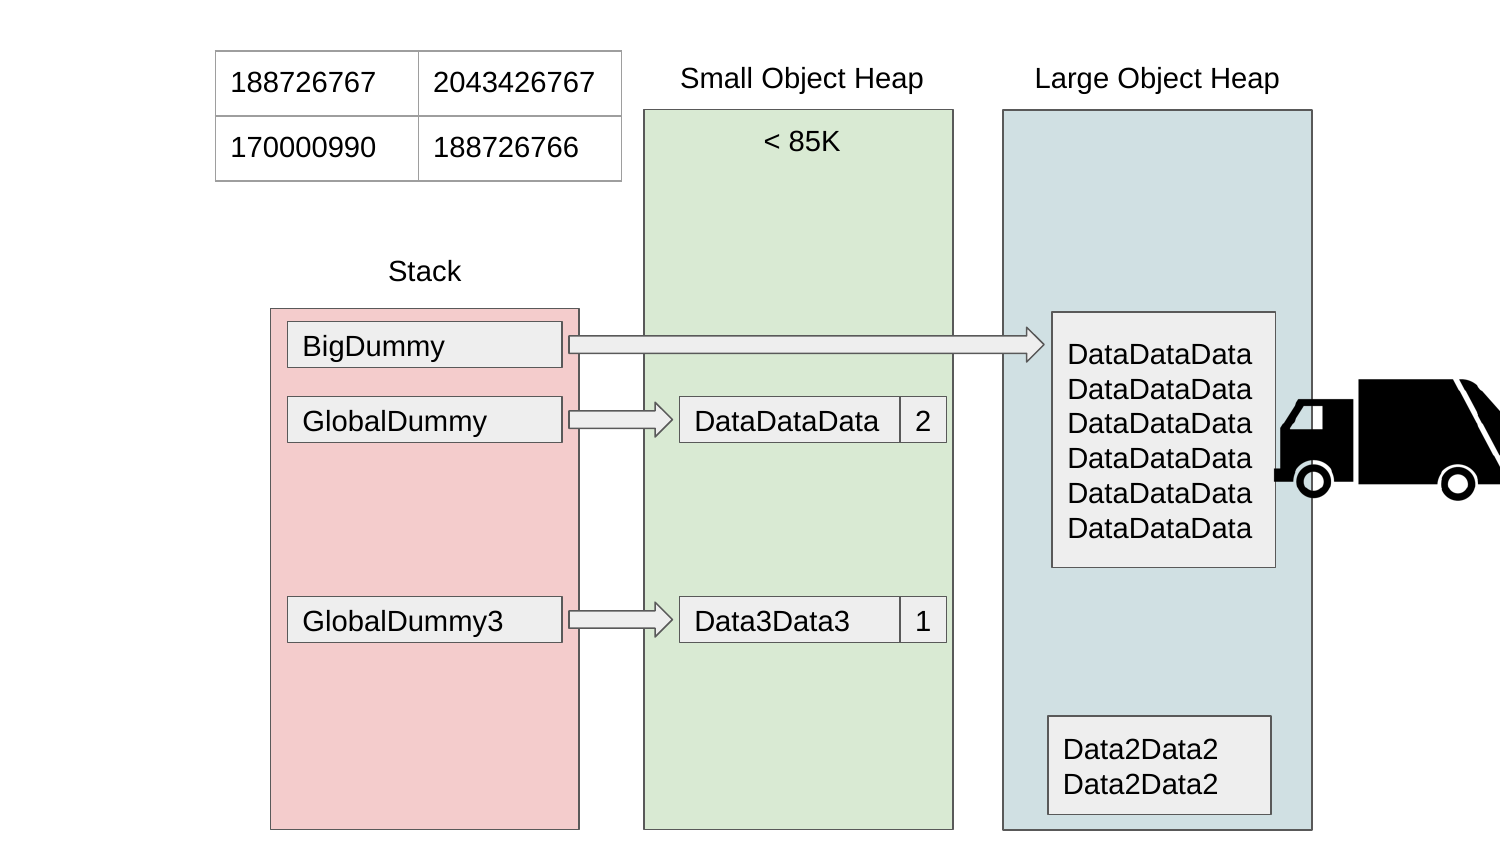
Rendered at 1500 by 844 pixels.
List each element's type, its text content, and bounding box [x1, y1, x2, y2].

text_box 2 [899, 396, 947, 443]
text_box DataDataData [679, 396, 899, 443]
text_box [644, 109, 953, 335]
text_box 1 [899, 596, 947, 643]
table_header 2043426767 [419, 52, 621, 115]
text_box Small Object Heap [651, 44, 953, 107]
text_box Data3Data3 [679, 596, 899, 643]
text_box < 85K [651, 107, 953, 172]
text_box Stack [304, 237, 546, 303]
text_box GlobalDummy [287, 396, 563, 443]
text_box [270, 308, 580, 830]
text_box Data2Data2 Data2Data2 [1047, 716, 1272, 815]
text_box Large Object Heap [1006, 44, 1308, 110]
text_box [568, 327, 1045, 363]
table_header 188726767 [216, 52, 418, 115]
text_box BigDummy [287, 321, 563, 368]
table_cell 188726766 [419, 117, 621, 180]
table_cell 170000990 [216, 117, 418, 180]
text_box GlobalDummy3 [287, 596, 563, 643]
text_box [644, 354, 953, 830]
text_box [568, 602, 673, 637]
text_box DataDataData DataDataData DataDataData DataDataData DataDataData DataDataData [1052, 312, 1254, 568]
text_box [568, 402, 673, 438]
picture [1259, 294, 1500, 586]
text_box [1003, 110, 1312, 831]
